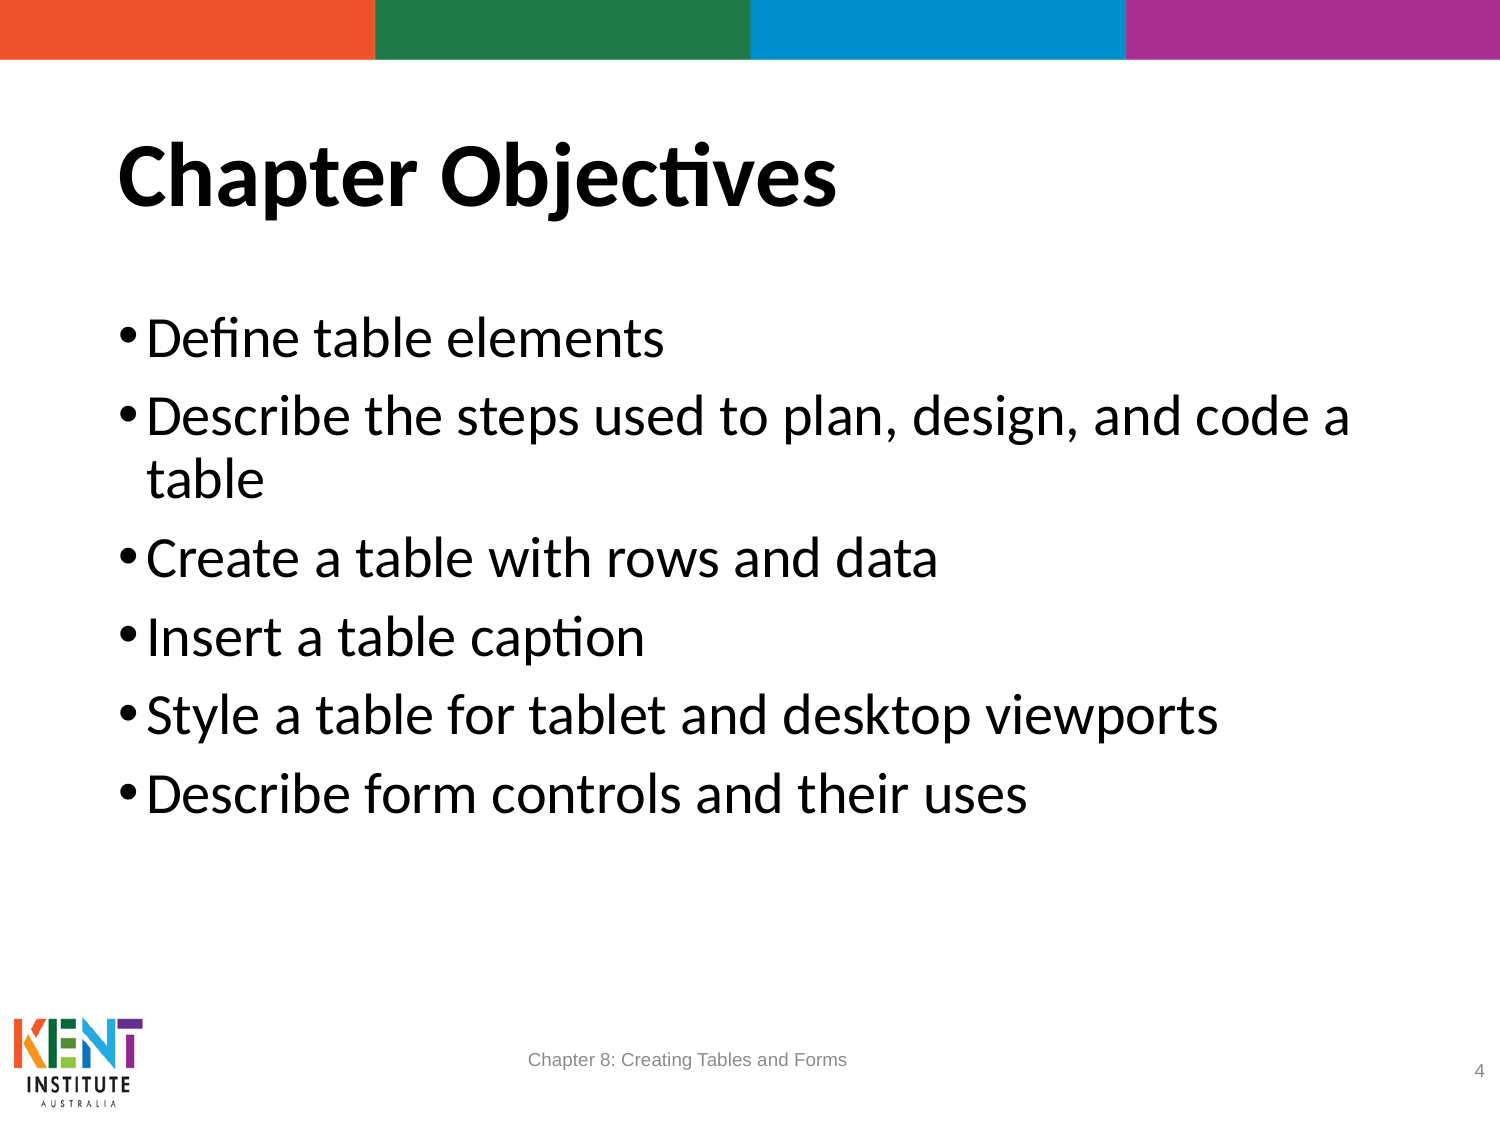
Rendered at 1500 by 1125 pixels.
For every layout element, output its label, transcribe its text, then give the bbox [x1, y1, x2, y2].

picture [0, 1100, 156, 1125]
picture [0, 1000, 156, 1040]
title Chapter Objectives [103, 68, 1397, 286]
slide_number 4 [1425, 1040, 1500, 1100]
footer Chapter 8: Creating Tables and Forms [0, 1040, 1375, 1100]
picture [1126, 0, 1500, 60]
list Define table elements Describe the steps used to plan, design, and code a table Create a table with rows and data Insert a table caption Style a table for tablet and desktop viewports Describe form controls and their uses [103, 299, 1397, 1014]
picture [0, 0, 750, 60]
